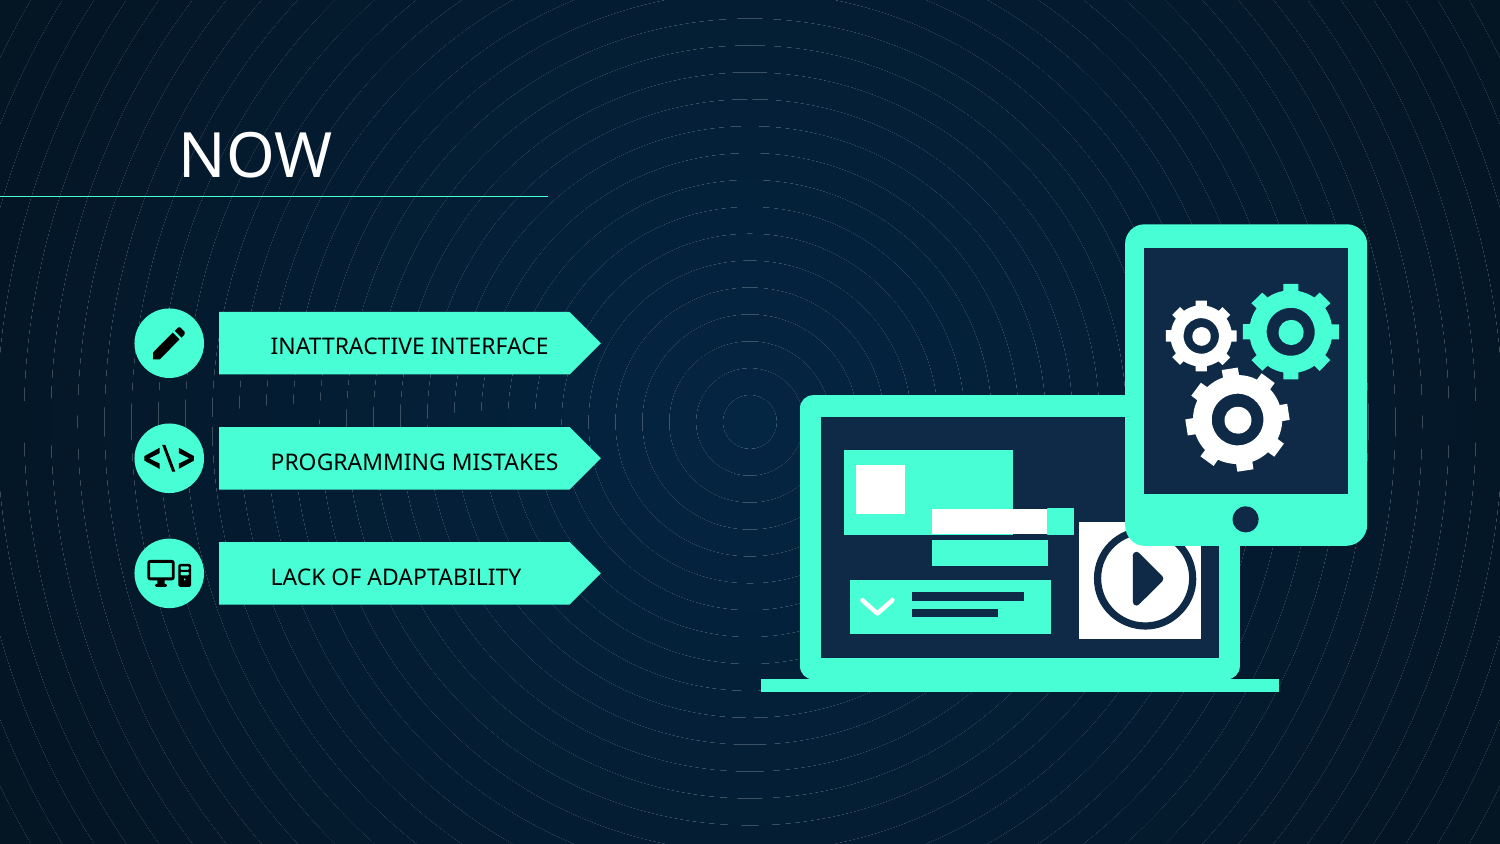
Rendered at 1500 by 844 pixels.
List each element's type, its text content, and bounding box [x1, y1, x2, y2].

text_box [1079, 521, 1202, 640]
title NOW [163, 105, 1449, 206]
text_box [800, 395, 1240, 678]
text_box [1242, 283, 1339, 380]
text_box [1165, 300, 1237, 372]
text_box [912, 592, 1024, 601]
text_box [144, 444, 195, 472]
text_box [860, 597, 895, 616]
text_box [134, 538, 205, 609]
title PROGRAMMING MISTAKES [255, 457, 597, 490]
text_box [1144, 247, 1349, 494]
text_box [219, 542, 601, 605]
text_box [134, 308, 205, 379]
text_box [219, 427, 601, 490]
text_box [134, 423, 205, 494]
text_box [153, 327, 185, 360]
text_box [219, 311, 601, 375]
text_box [903, 579, 1052, 634]
text_box [820, 416, 1125, 441]
text_box [932, 508, 1047, 535]
title INATTRACTIVE INTERFACE [255, 342, 597, 375]
text_box [1185, 367, 1290, 472]
text_box [912, 608, 999, 618]
text_box [760, 678, 1280, 693]
text_box [843, 449, 1013, 536]
text_box [1232, 506, 1259, 533]
text_box [849, 579, 903, 634]
text_box [1132, 551, 1164, 606]
title LACK OF ADAPTABILITY [255, 572, 597, 605]
text_box [932, 540, 1048, 566]
text_box [1093, 531, 1197, 630]
text_box [856, 464, 906, 514]
text_box [820, 441, 1219, 658]
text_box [147, 559, 192, 588]
text_box [1125, 224, 1368, 546]
text_box [1047, 508, 1074, 535]
